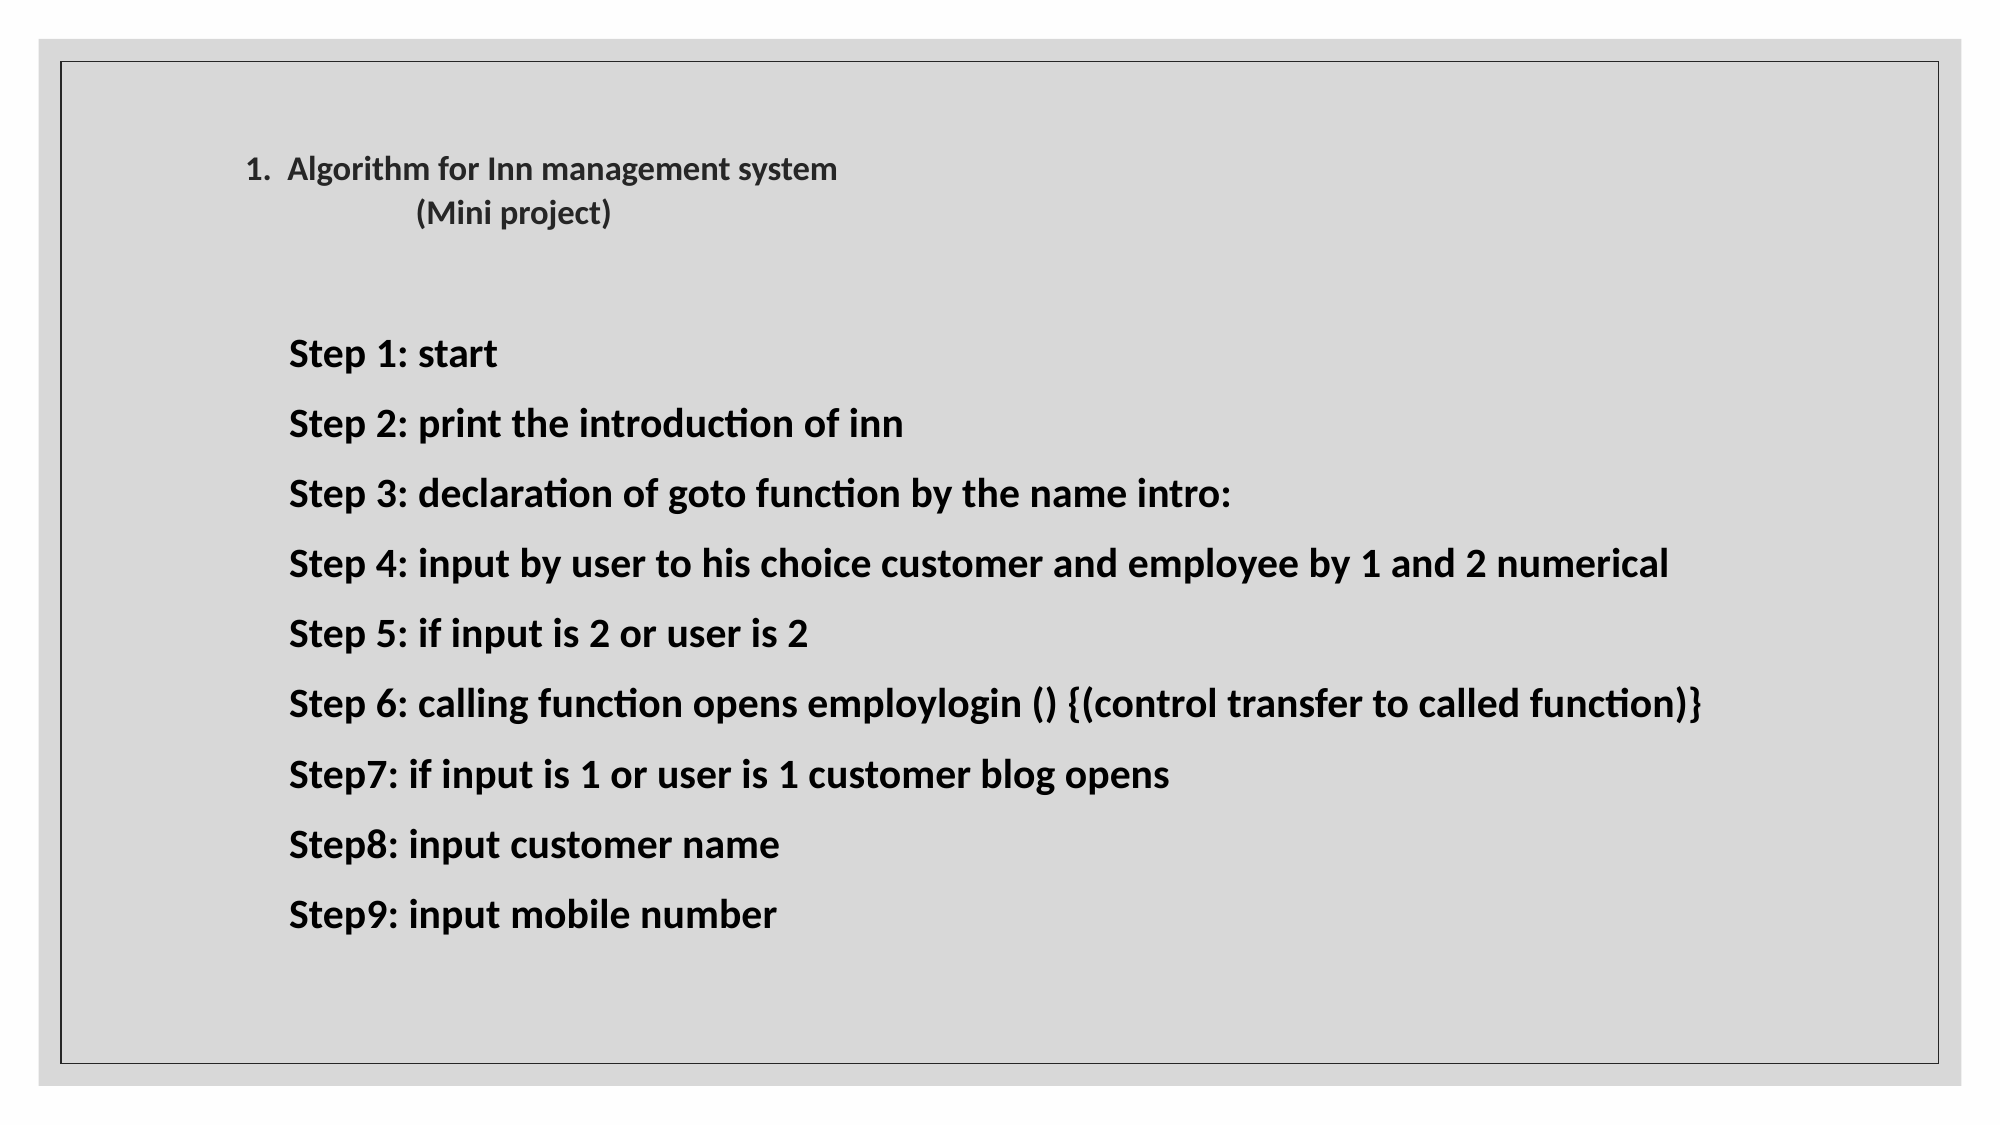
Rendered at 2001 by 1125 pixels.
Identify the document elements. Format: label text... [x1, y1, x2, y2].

title 1. Algorithm for Inn management system (Mini project) [129, 134, 1780, 282]
text_box Step 1: start Step 2: print the introduction of inn Step 3: declaration of goto function by the name intro: Step 4: input by user to his choice customer and employee by 1 and 2 numerical Step 5: if input is 2 or user is 2 Step 6: calling function opens employlogin () {(control transfer to called function)} Step7: if input is 1 or user is 1 customer blog opens Step8: input customer name Step9: input mobile number [274, 314, 1901, 1074]
